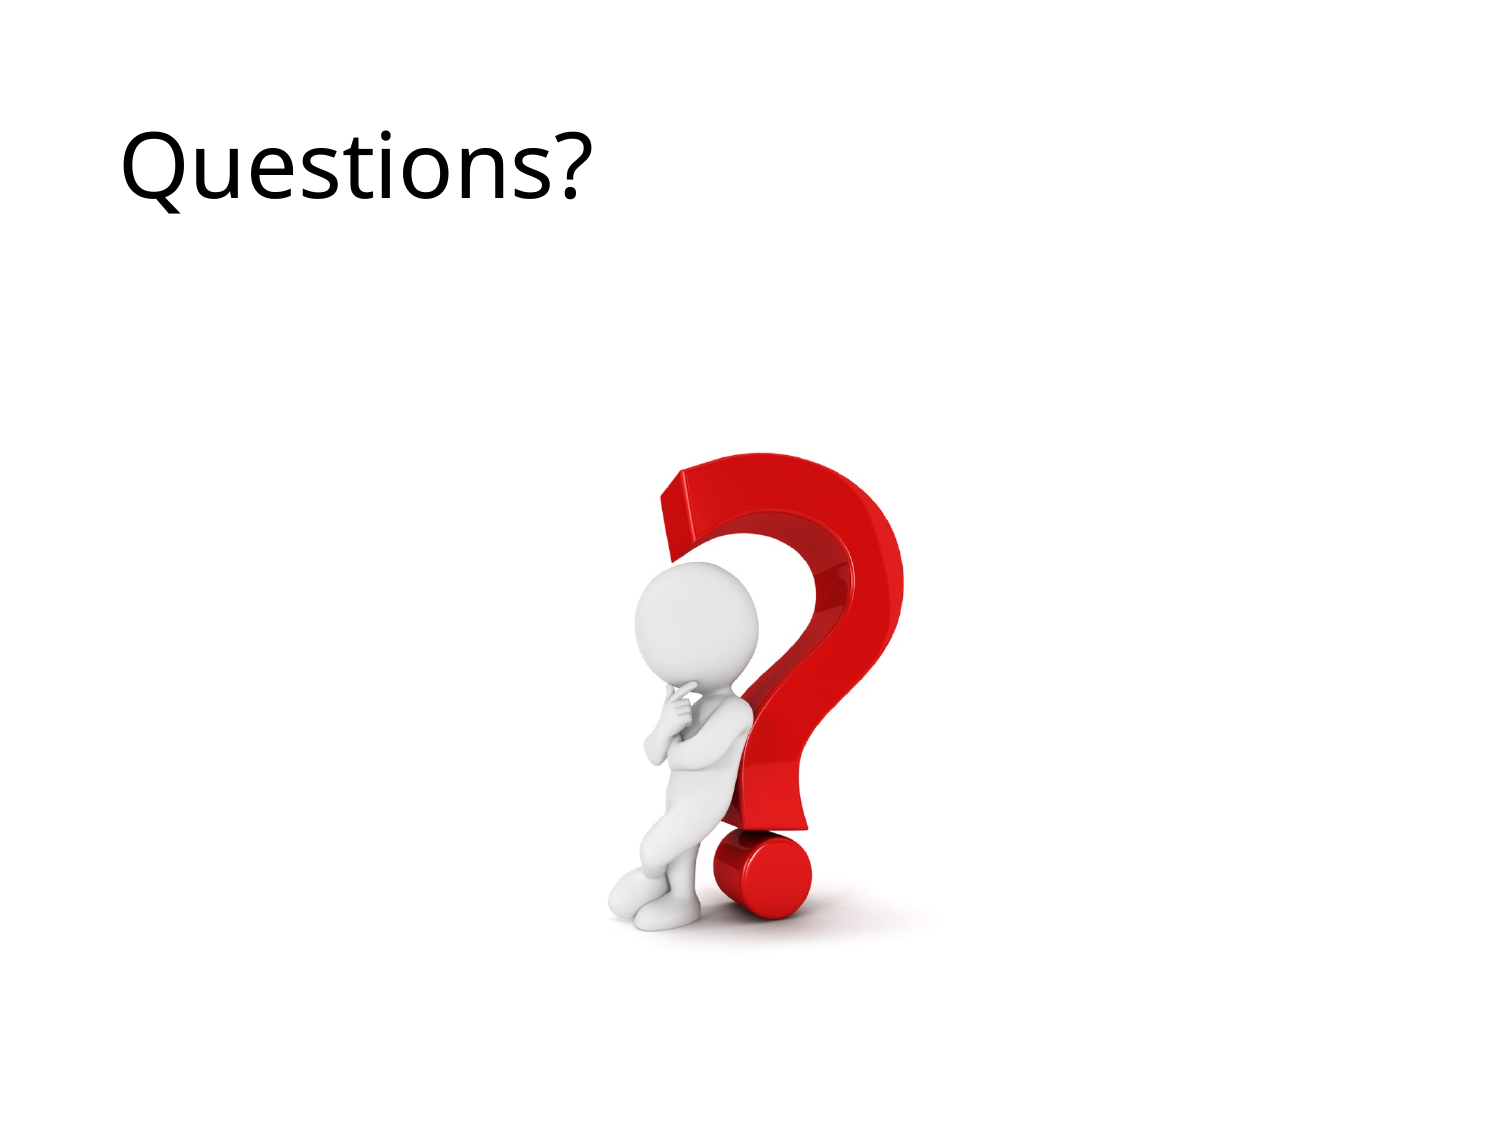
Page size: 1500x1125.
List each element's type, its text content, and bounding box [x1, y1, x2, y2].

picture [530, 418, 970, 977]
title Questions? [103, 59, 1397, 278]
